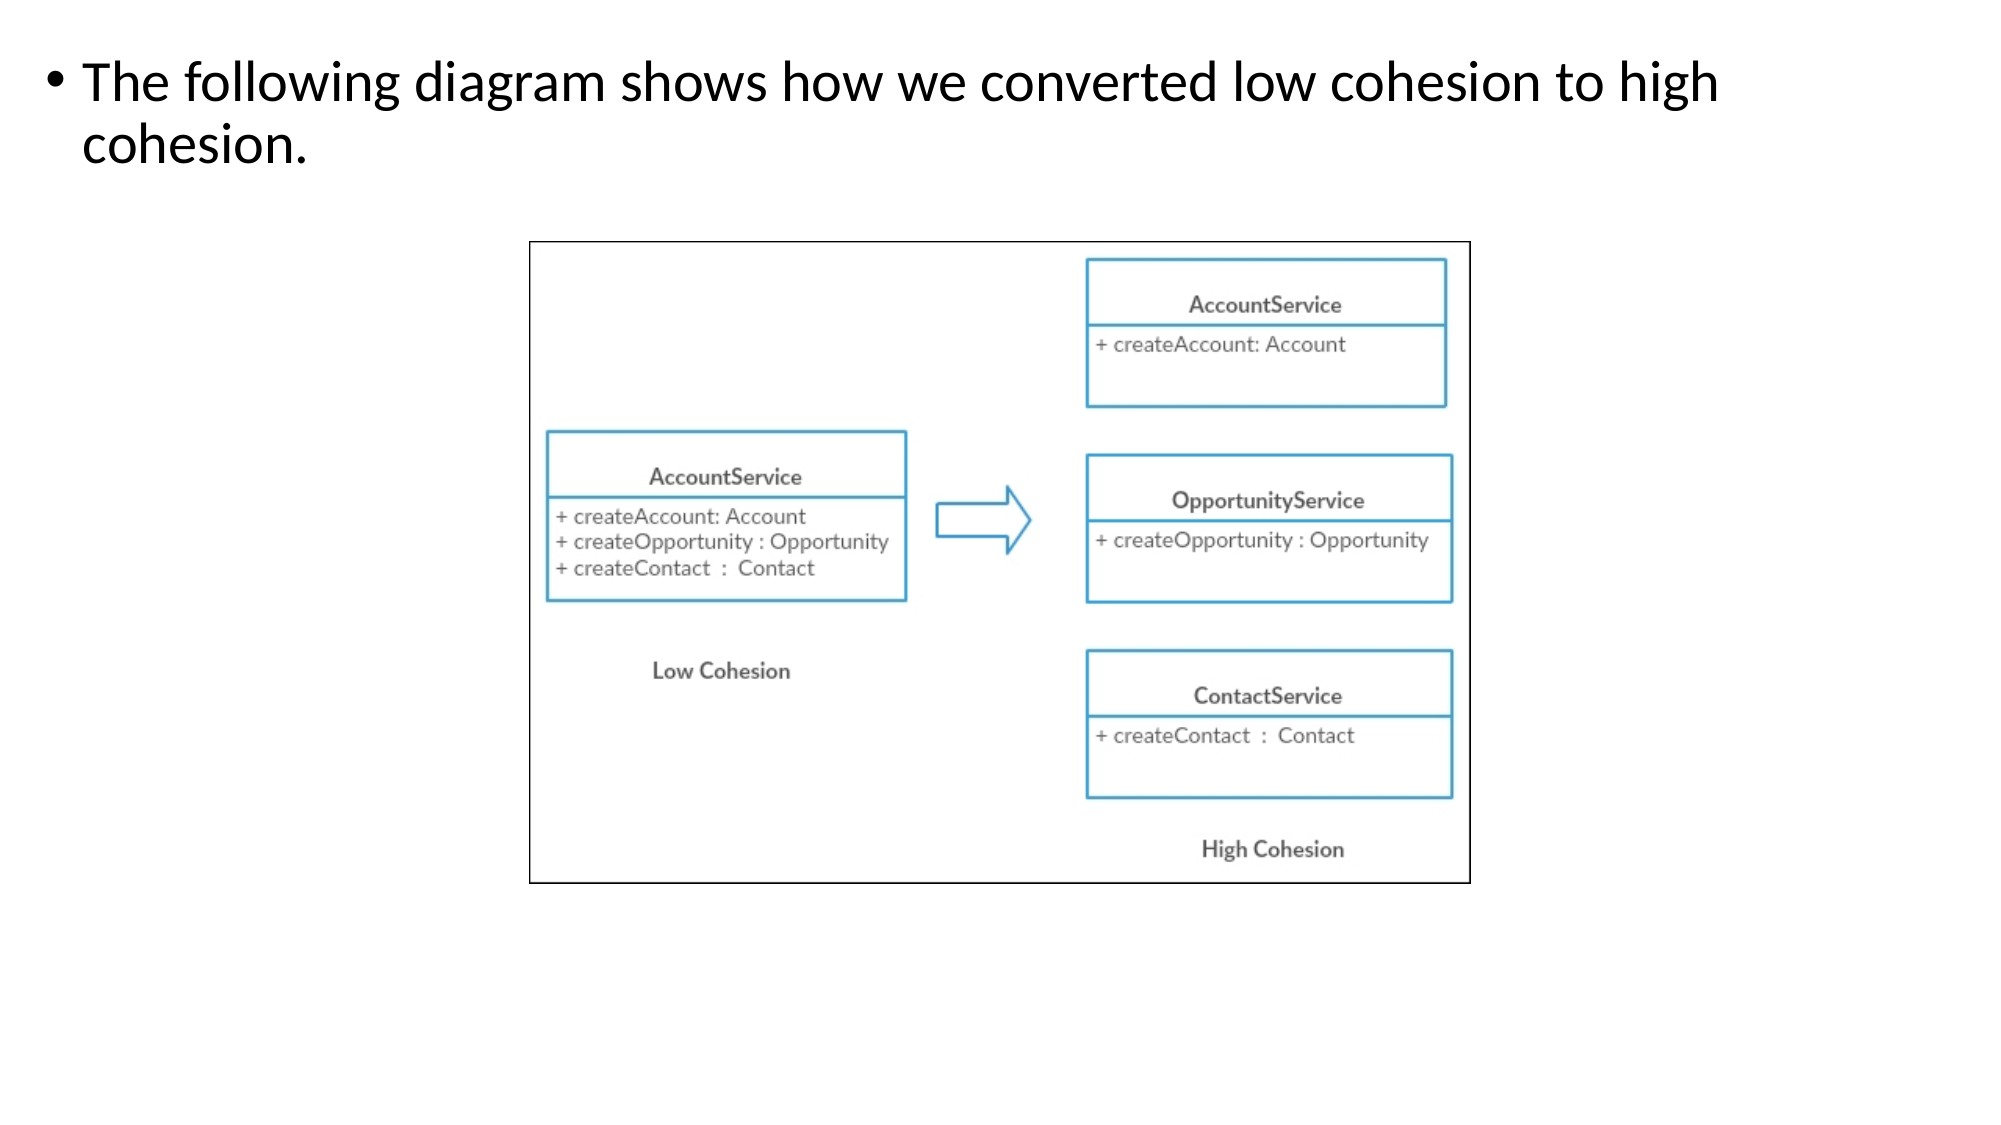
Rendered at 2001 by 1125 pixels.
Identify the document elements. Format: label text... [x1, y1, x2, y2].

list The following diagram shows how we converted low cohesion to high cohesion. [30, 43, 1964, 1093]
picture [529, 241, 1471, 884]
